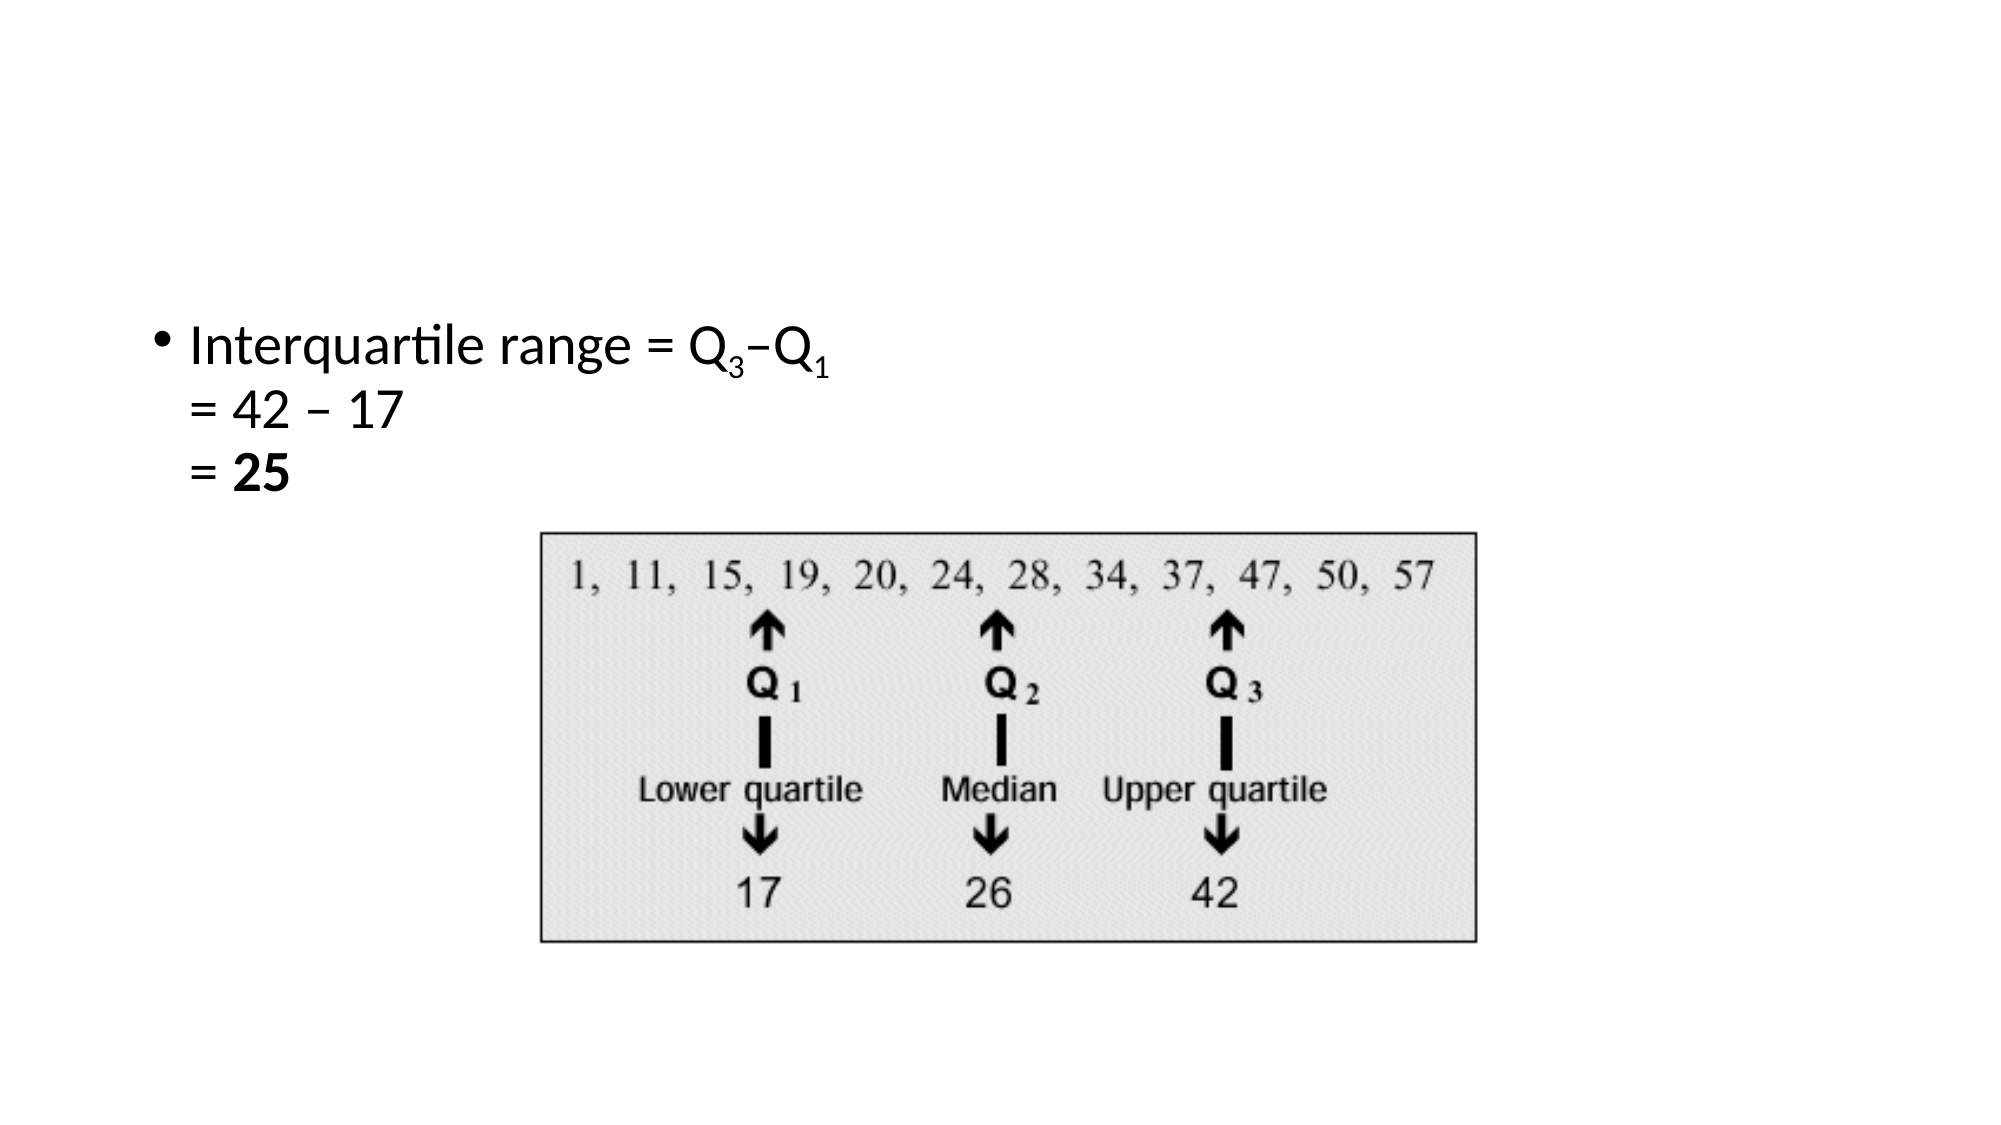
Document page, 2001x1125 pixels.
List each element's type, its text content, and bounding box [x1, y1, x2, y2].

picture [528, 521, 1485, 953]
list Interquartile range = Q3–Q1 = 42 – 17 = 25 [137, 299, 1863, 1014]
